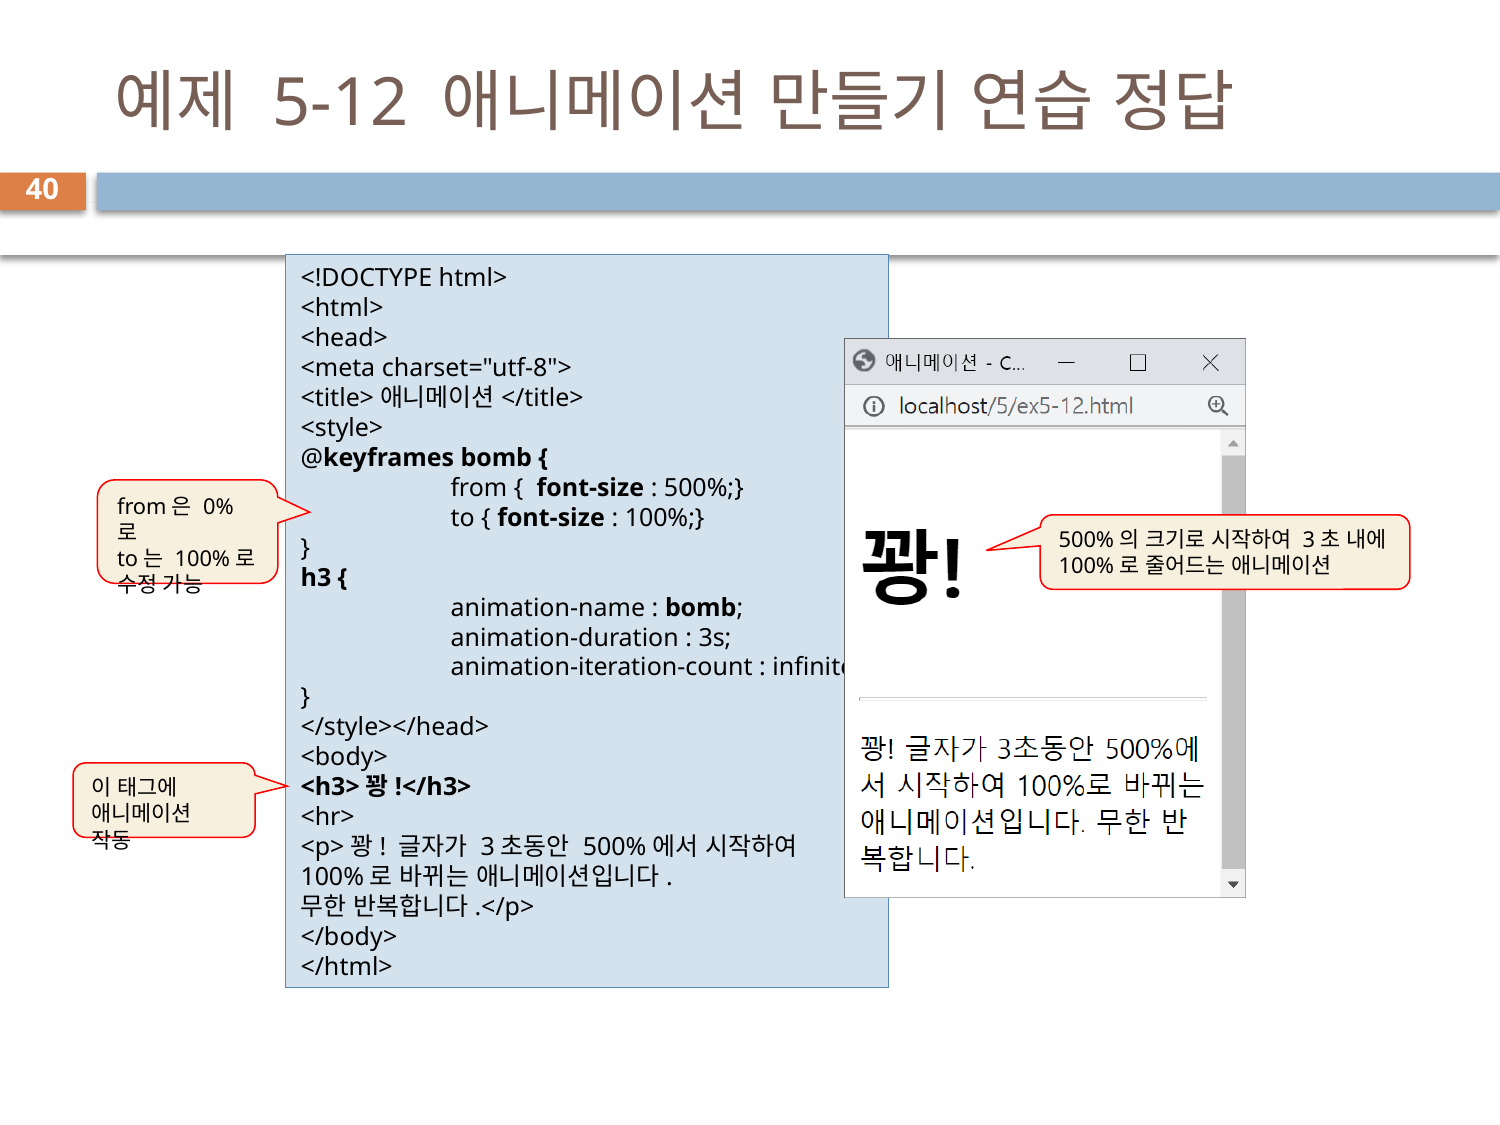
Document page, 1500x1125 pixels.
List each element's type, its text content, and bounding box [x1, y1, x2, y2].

text_box 500%의 크기로 시작하여 3초 내에 100%로 줄어드는 애니메이션 [1250, 514, 1410, 590]
text_box from은 0%로 to는 100%로 수정 가능 [97, 479, 310, 584]
title 예제 5-12 애니메이션 만들기 연습 정답 [99, 37, 1438, 161]
text_box <!DOCTYPE html> <html> <head> <meta charset="utf-8"> <title>애니메이션</title> <style> @keyframes bomb { from { font-size : 500%;} to { font-size : 100%;} } h3 { animation-name : bomb; animation-duration : 3s; animation-iteration-count : infinite; } </style></head> <body> <h3>꽝!</h3> <hr> <p>꽝! 글자가 3초동안 500%에서 시작하여 100%로 바뀌는 애니메이션입니다. 무한 반복합니다.</p> </body> </html> [285, 254, 889, 988]
slide_number 40 [0, 170, 87, 211]
picture [844, 337, 1246, 899]
text_box 이 태그에 애니메이션 작동 [73, 762, 288, 838]
